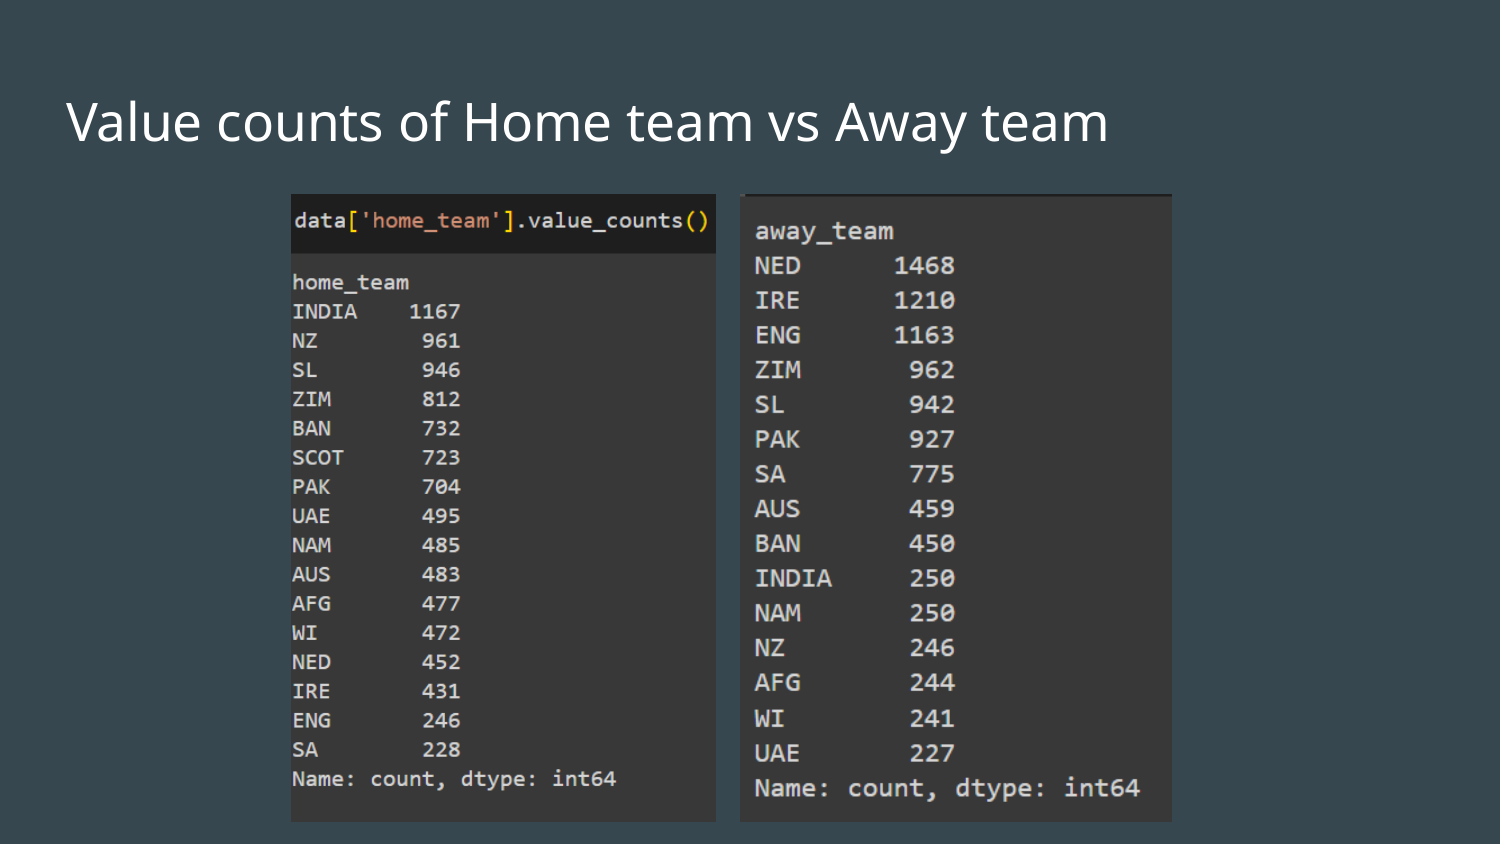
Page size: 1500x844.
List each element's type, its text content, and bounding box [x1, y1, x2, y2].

picture [740, 194, 1172, 822]
picture [291, 194, 716, 822]
title Value counts of Home team vs Away team [51, 72, 1449, 167]
